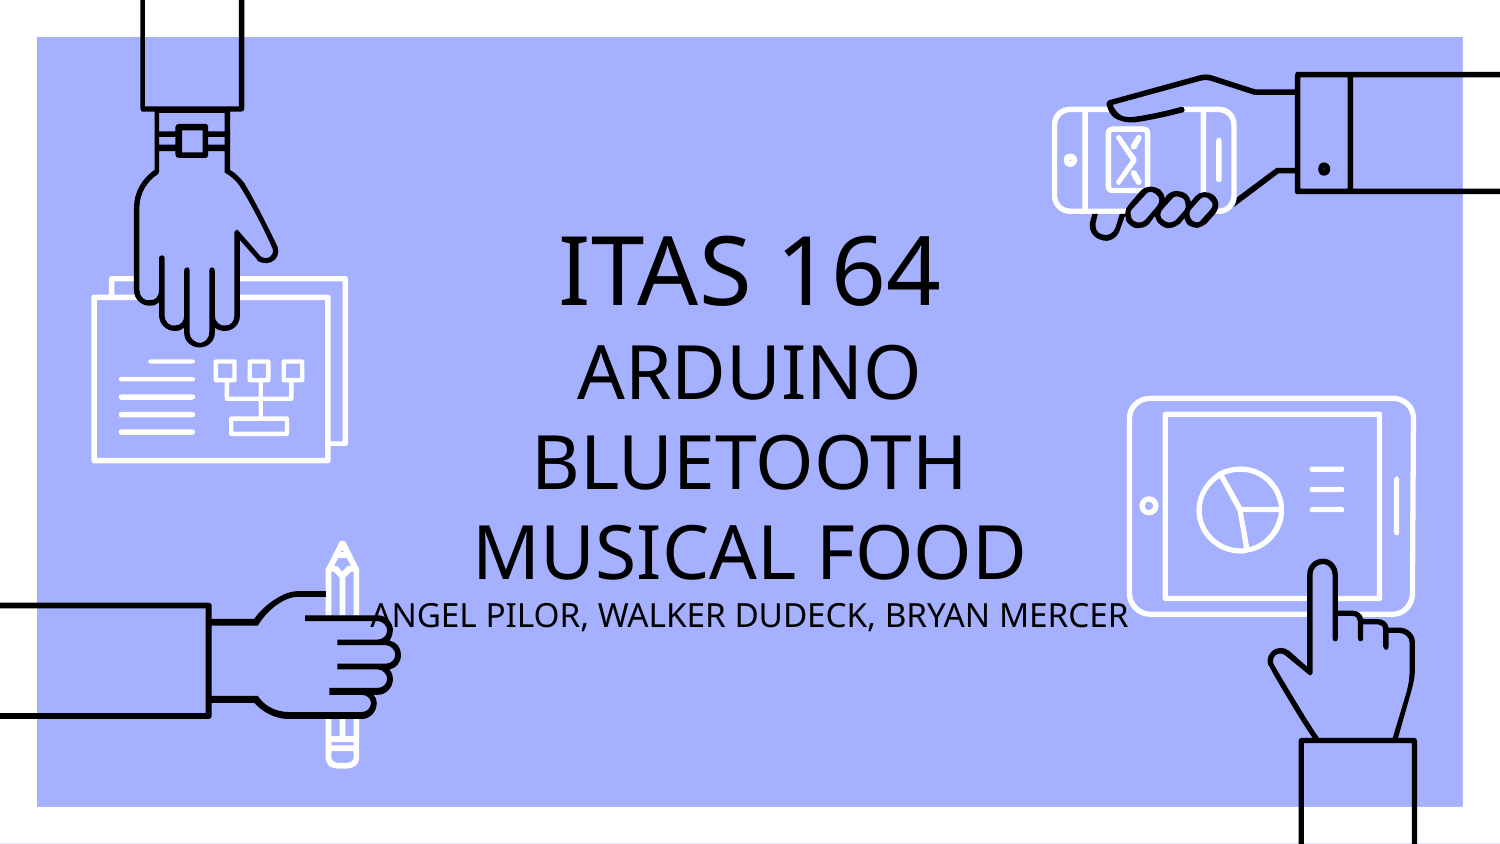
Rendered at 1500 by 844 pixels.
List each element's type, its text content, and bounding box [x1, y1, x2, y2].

title ITAS 164 ARDUINO BLUETOOTH MUSICAL FOOD ANGEL PILOR, WALKER DUDECK, BRYAN MERCER [348, 326, 1152, 517]
